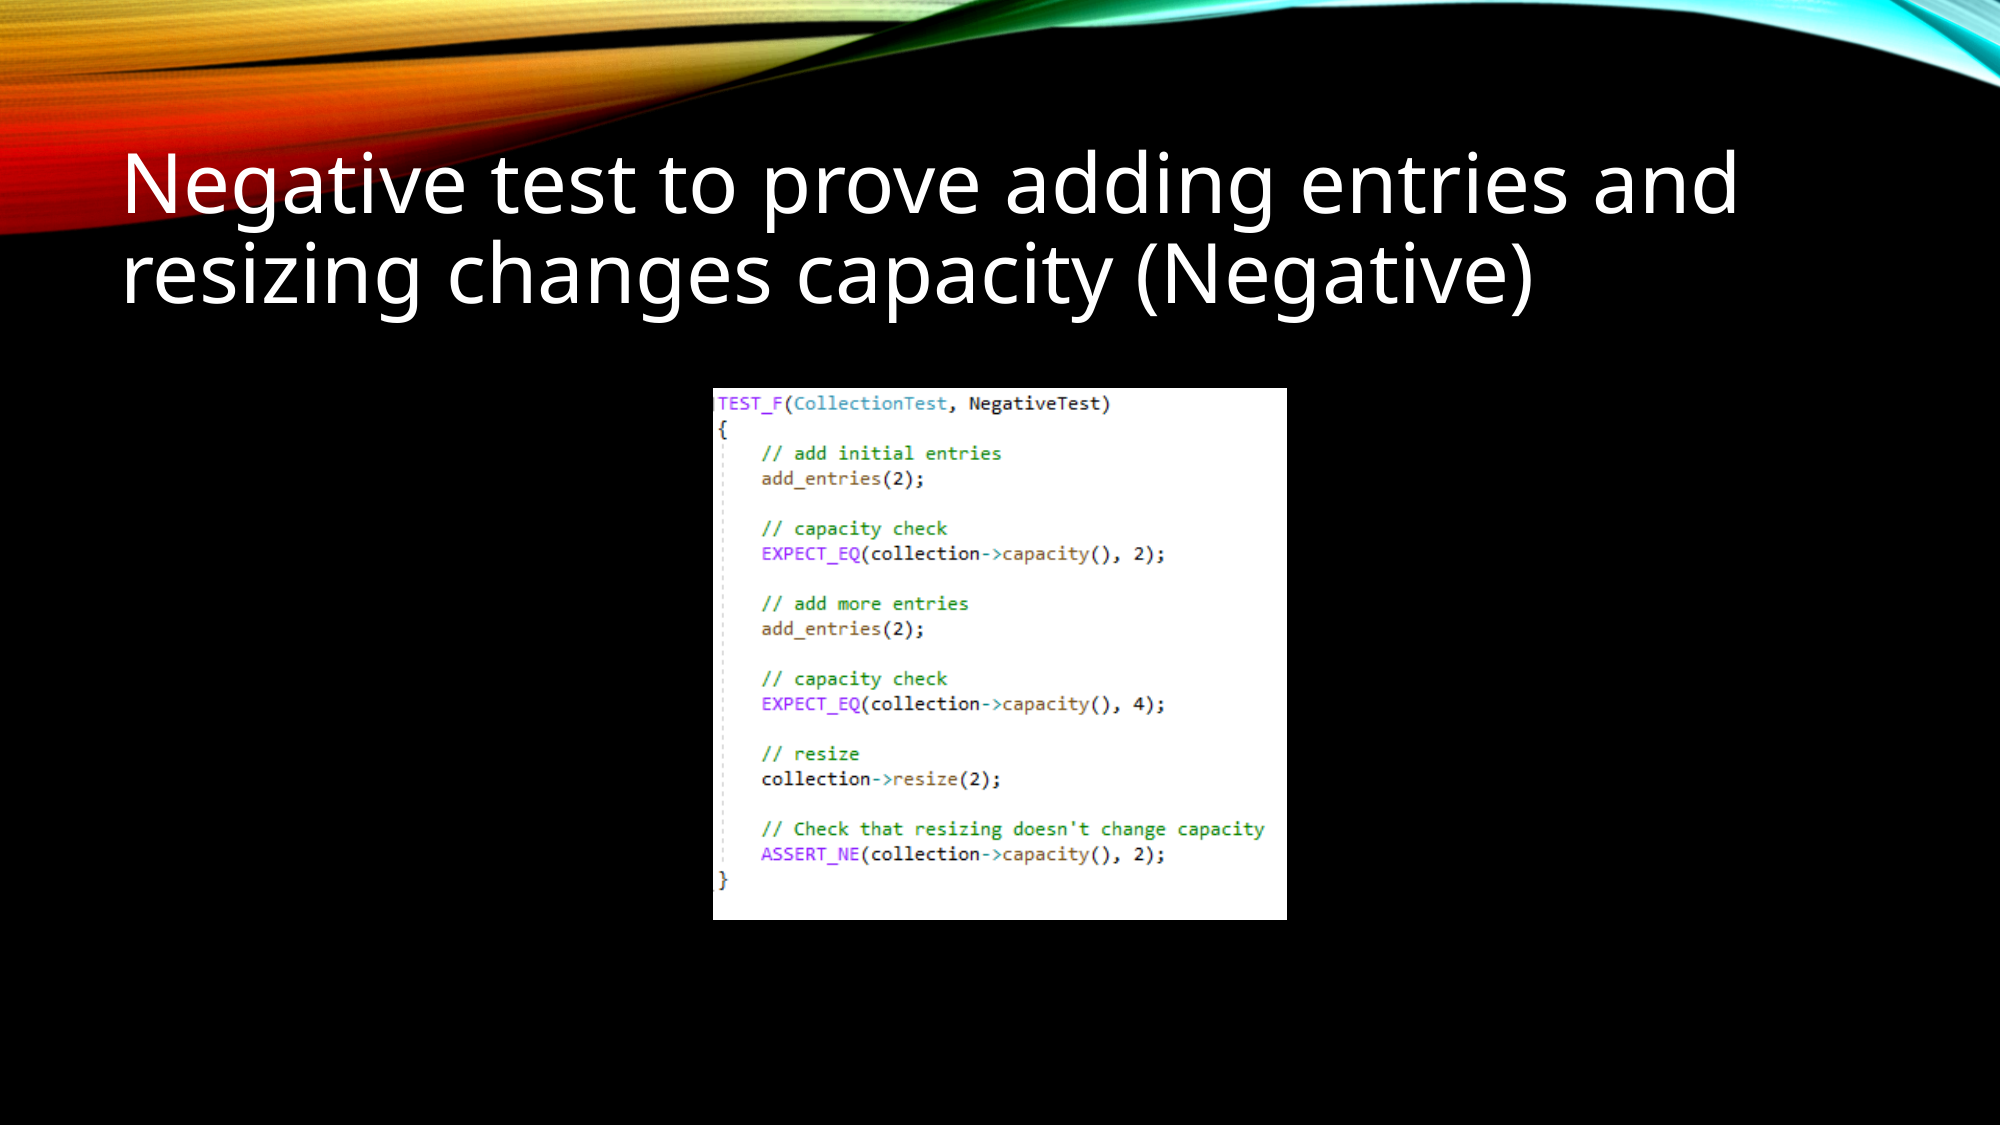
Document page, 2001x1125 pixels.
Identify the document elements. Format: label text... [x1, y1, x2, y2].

title Negative test to prove adding entries and resizing changes capacity (Negative) [111, 124, 1888, 338]
picture [712, 388, 1287, 920]
picture [0, 0, 2000, 237]
